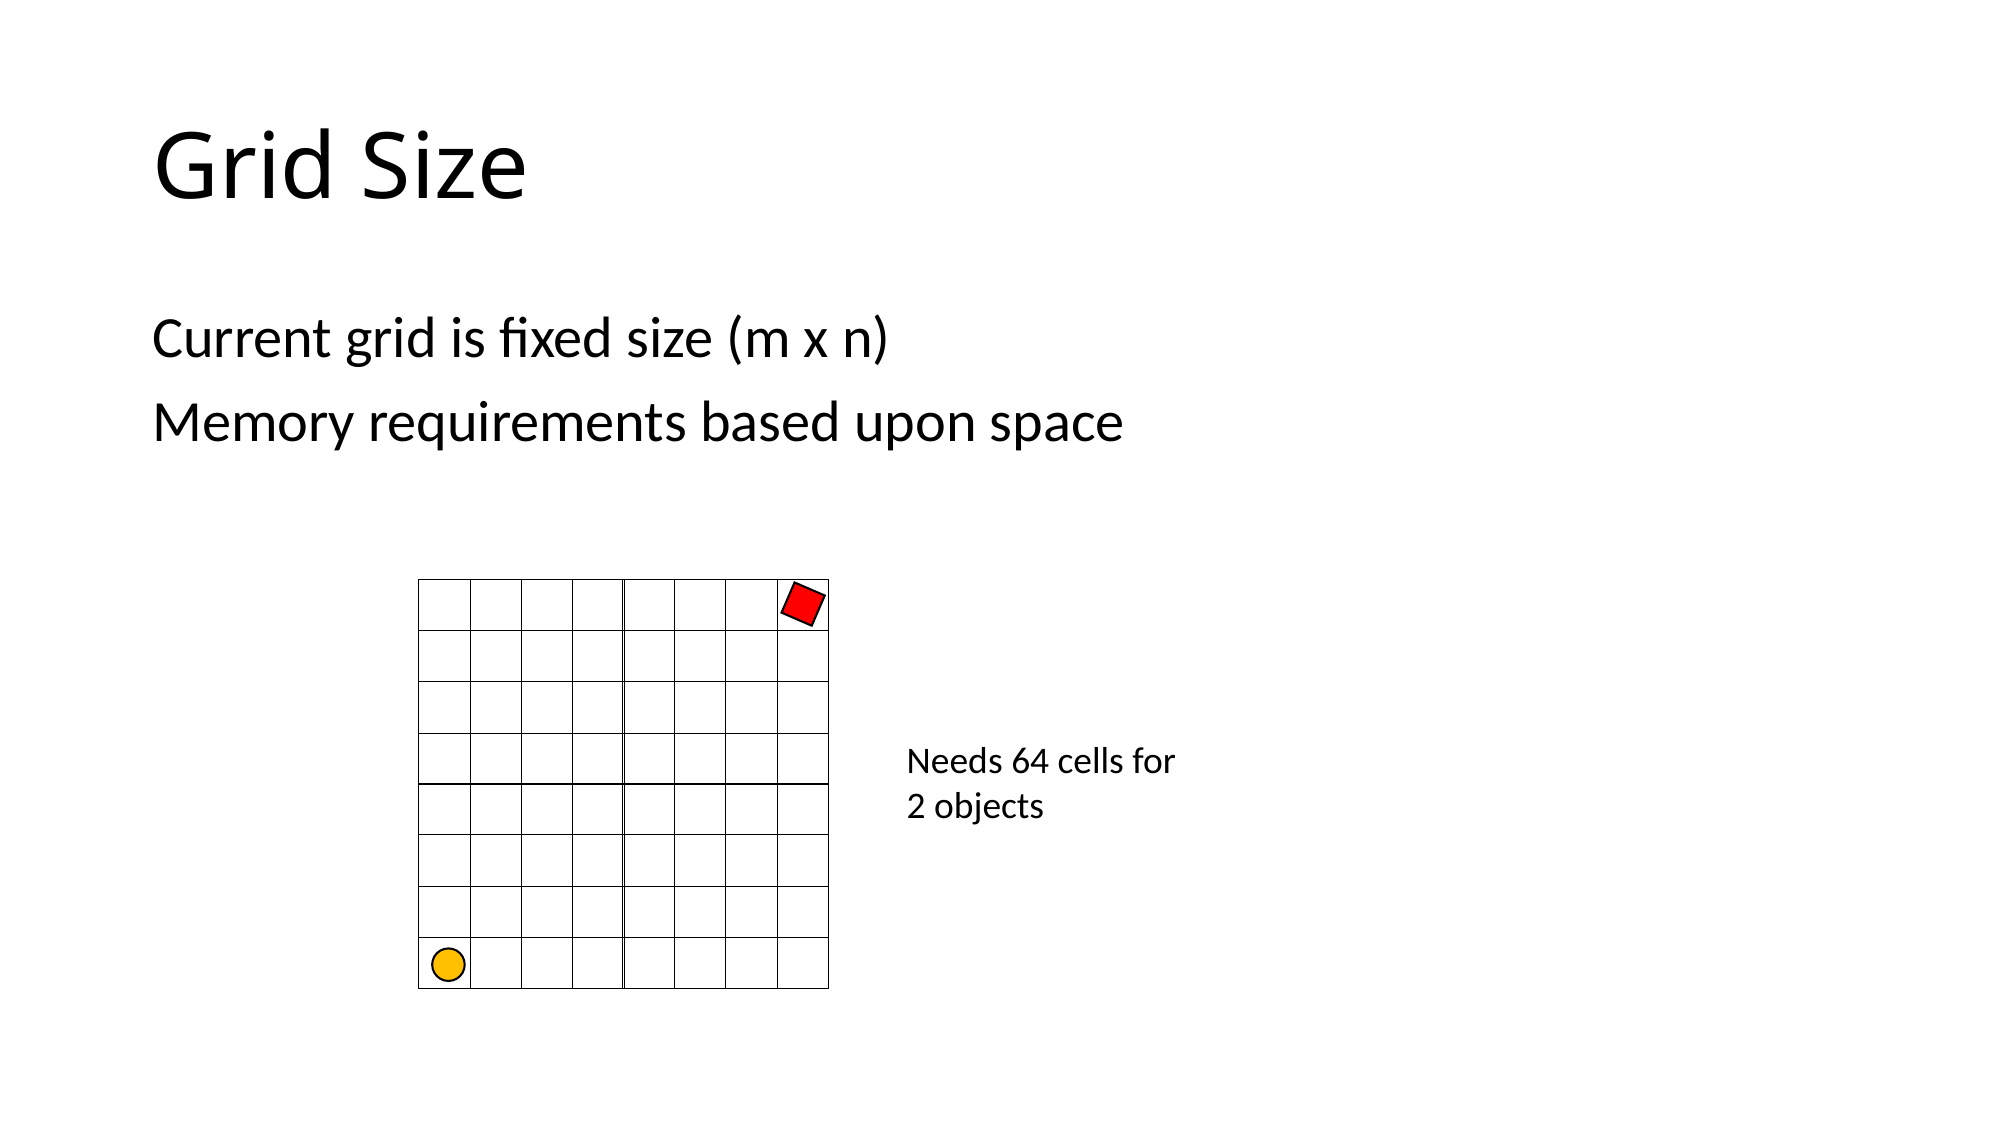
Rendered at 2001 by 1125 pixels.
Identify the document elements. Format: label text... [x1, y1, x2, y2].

list Current grid is fixed size (m x n) Memory requirements based upon space [137, 299, 1863, 1014]
picture [416, 576, 829, 990]
title Grid Size [137, 59, 1863, 278]
text_box Needs 64 cells for 2 objects [891, 728, 1211, 833]
